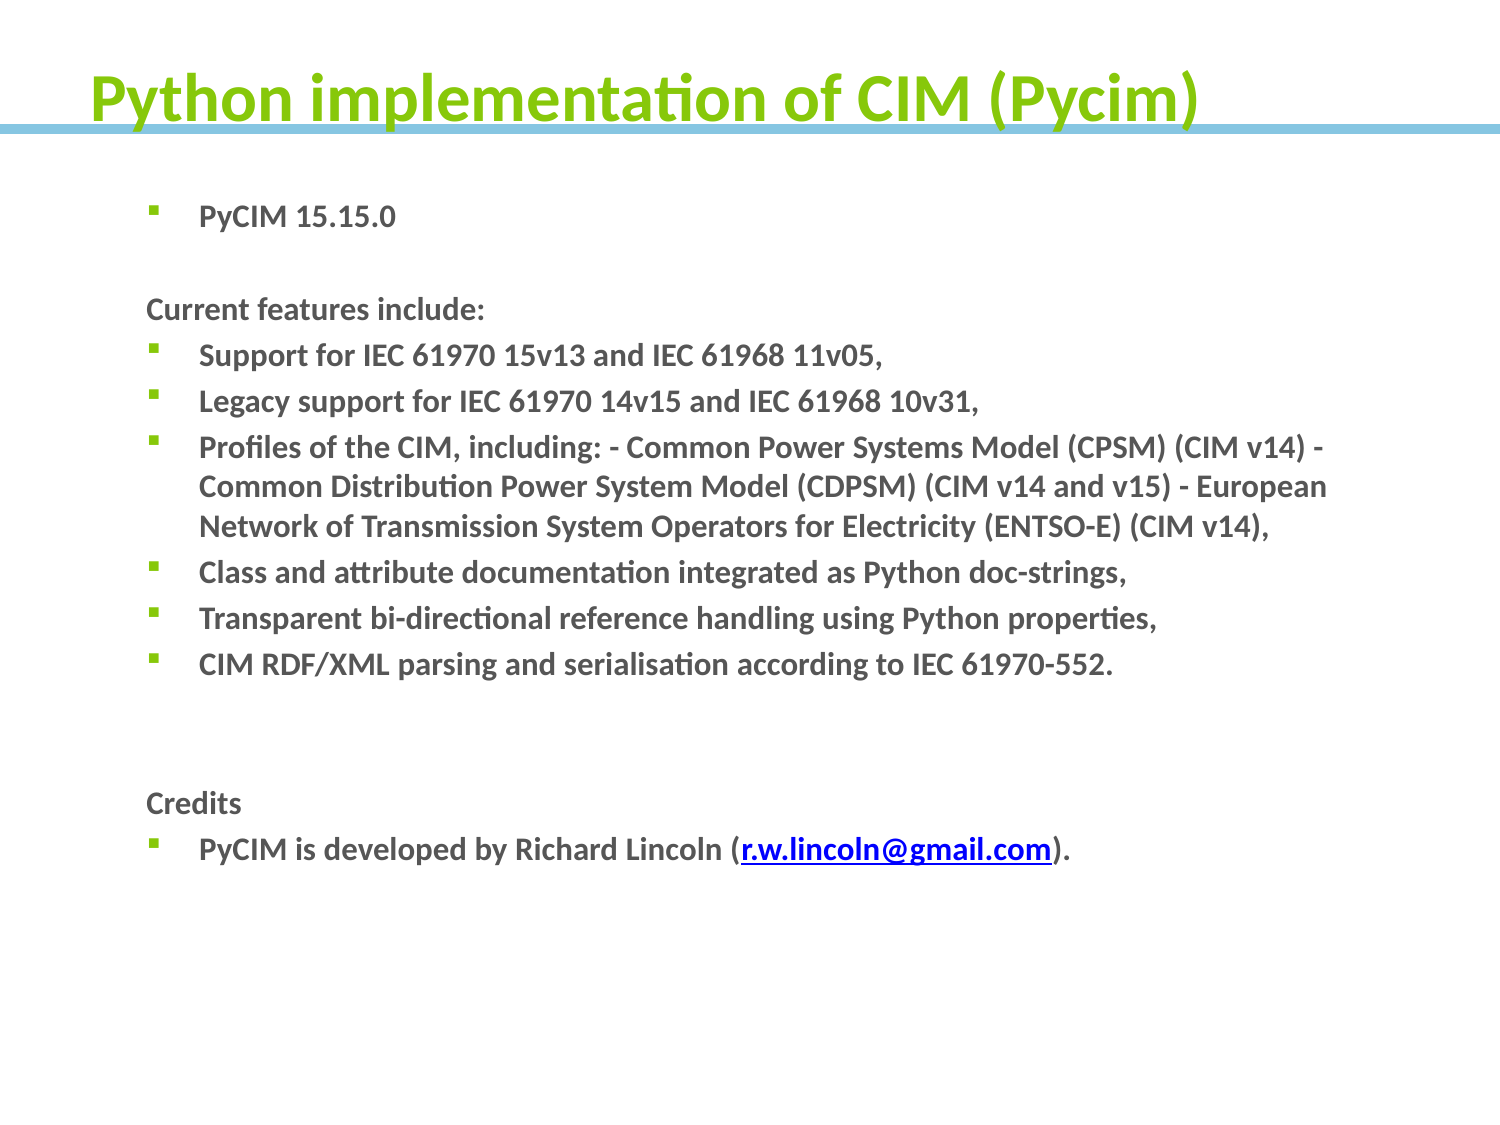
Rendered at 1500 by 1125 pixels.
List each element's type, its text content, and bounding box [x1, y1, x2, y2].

list PyCIM 15.15.0 Current features include: Support for IEC 61970 15v13 and IEC 61968 11v05, Legacy support for IEC 61970 14v15 and IEC 61968 10v31, Profiles of the CIM, including: - Common Power Systems Model (CPSM) (CIM v14) - Common Distribution Power System Model (CDPSM) (CIM v14 and v15) - European Network of Transmission System Operators for Electricity (ENTSO-E) (CIM v14), Class and attribute documentation integrated as Python doc-strings, Transparent bi-directional reference handling using Python properties, CIM RDF/XML parsing and serialisation according to IEC 61970-552. Credits PyCIM is developed by Richard Lincoln (r.w.lincoln@gmail.com). [131, 186, 1369, 892]
title Python implementation of CIM (Pycim) [74, 0, 1426, 188]
